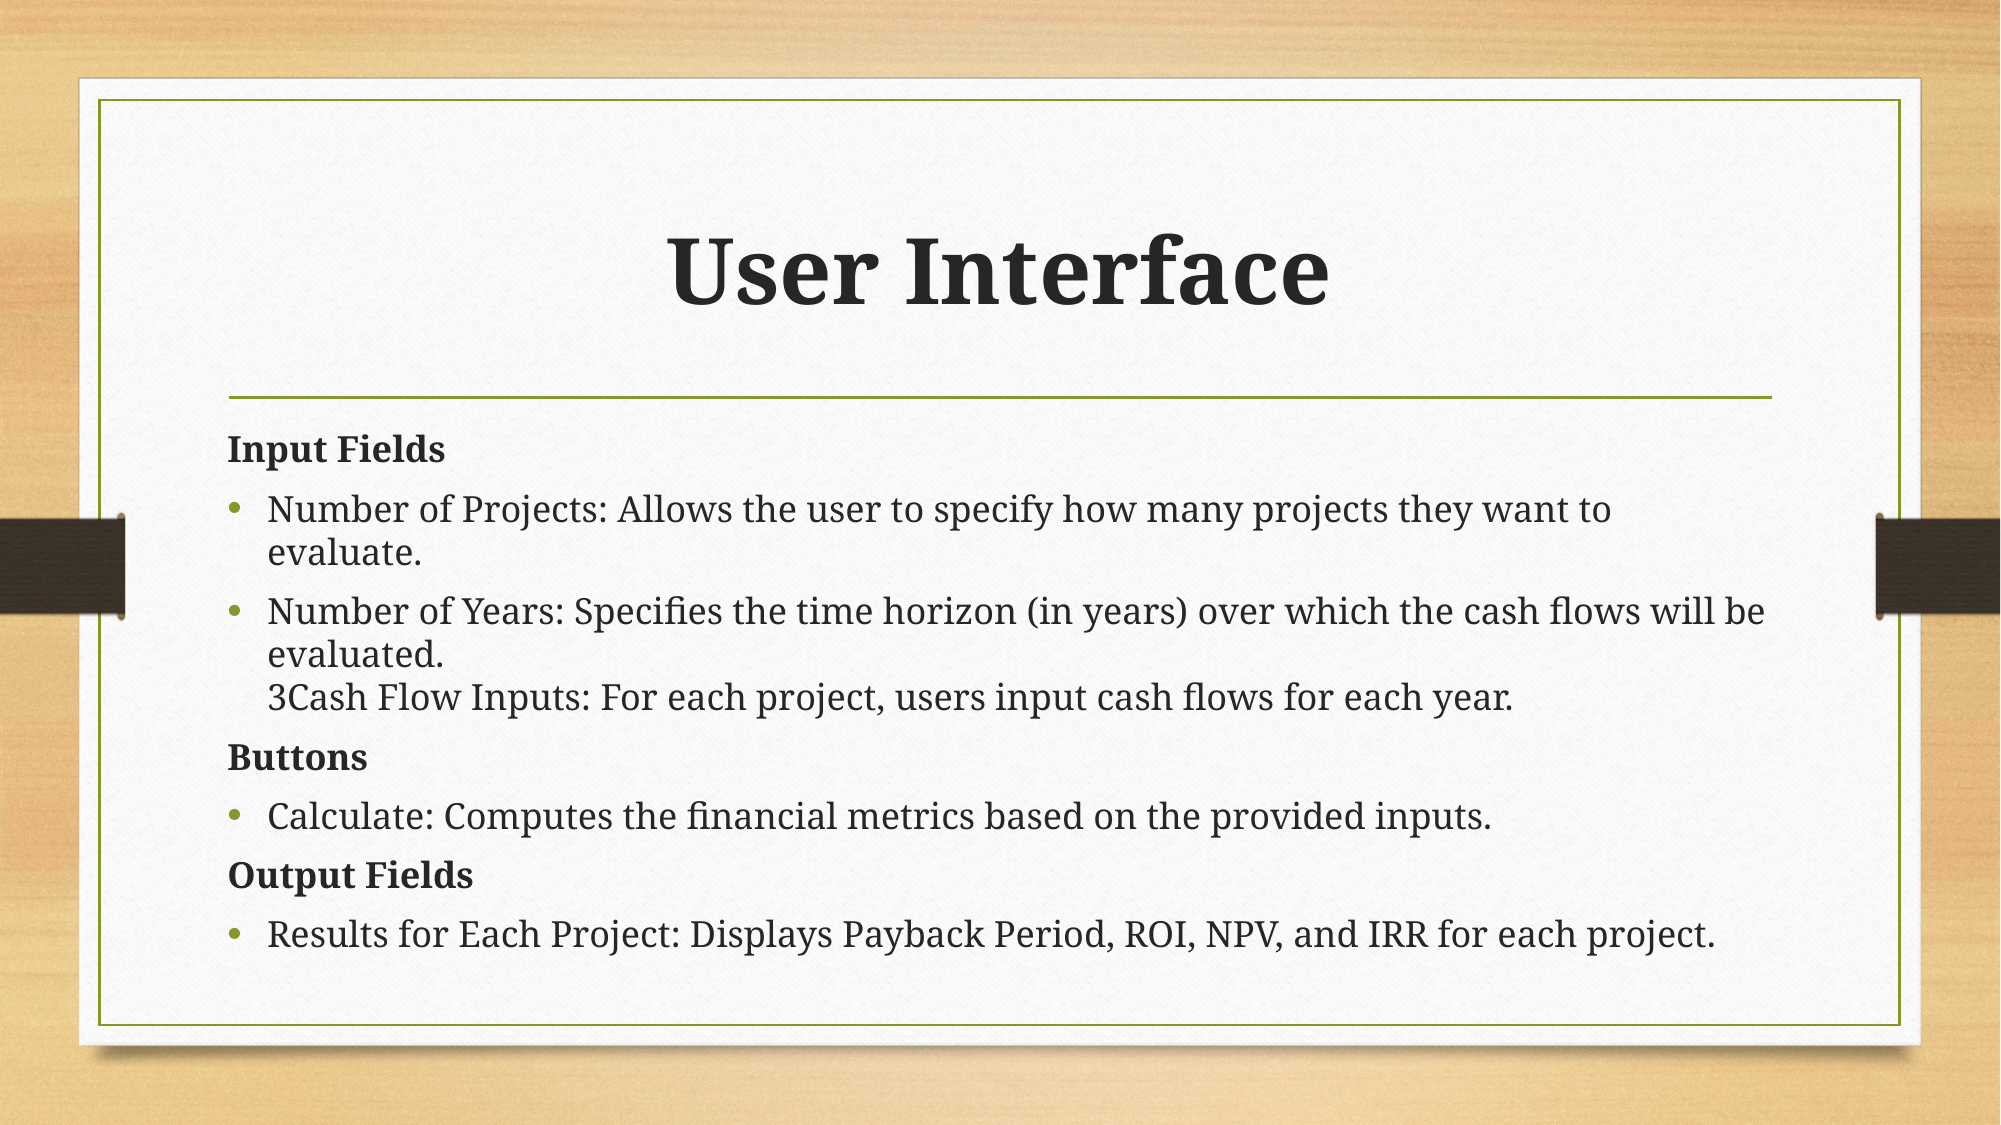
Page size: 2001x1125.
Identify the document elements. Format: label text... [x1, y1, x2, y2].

picture [0, 0, 2001, 1125]
title User Interface [212, 161, 1788, 375]
list Input Fields Number of Projects: Allows the user to specify how many projects they want to evaluate. Number of Years: Specifies the time horizon (in years) over which the cash flows will be evaluated. 3Cash Flow Inputs: For each project, users input cash flows for each year. Buttons Calculate: Computes the financial metrics based on the provided inputs. Output Fields Results for Each Project: Displays Payback Period, ROI, NPV, and IRR for each project. [212, 419, 1788, 964]
